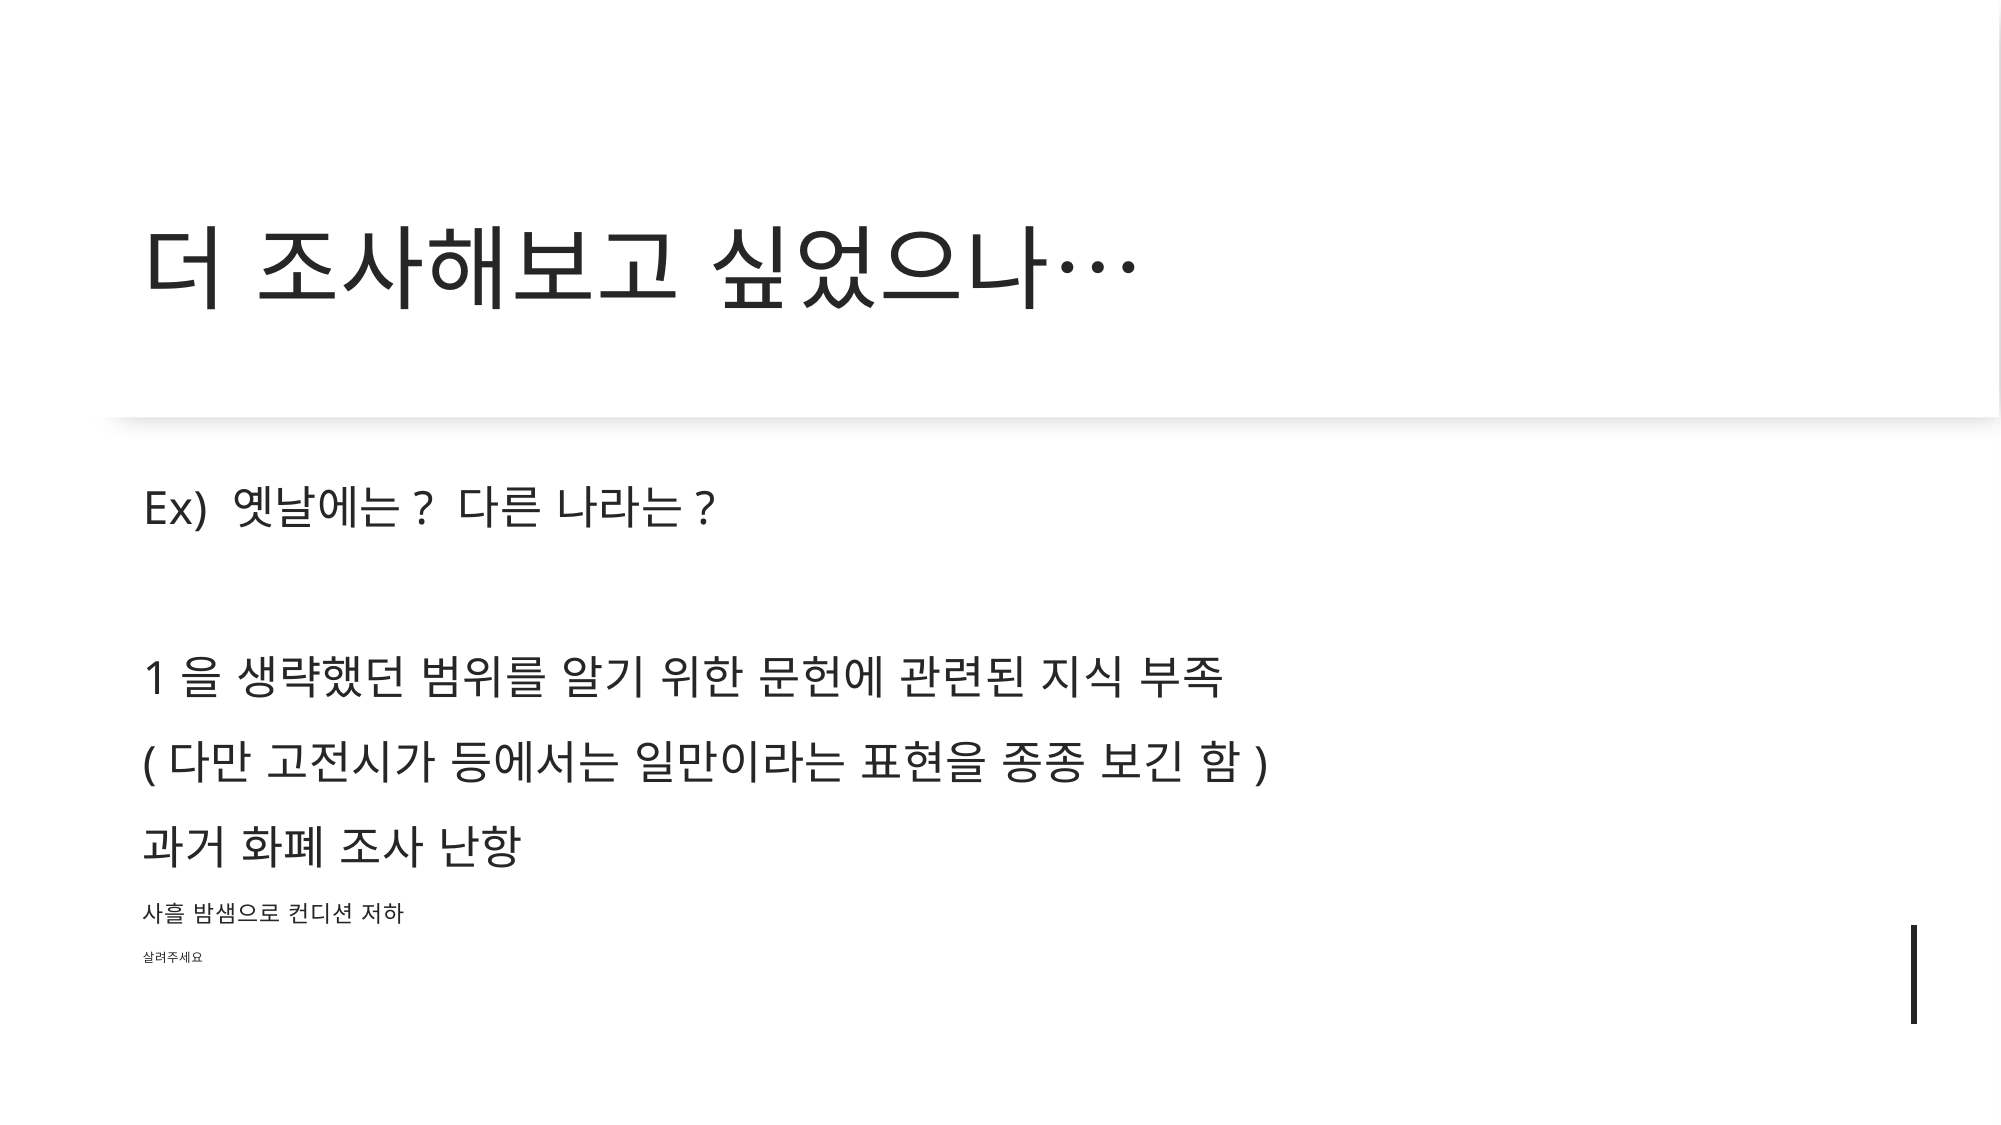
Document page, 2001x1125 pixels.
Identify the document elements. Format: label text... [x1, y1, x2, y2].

list Ex) 옛날에는? 다른 나라는? 1을 생략했던 범위를 알기 위한 문헌에 관련된 지식 부족 (다만 고전시가 등에서는 일만이라는 표현을 종종 보긴 함) 과거 화폐 조사 난항 사흘 밤샘으로 컨디션 저하 살려주세요 [124, 451, 1828, 987]
title 더 조사해보고 싶었으나… [124, 140, 1828, 376]
